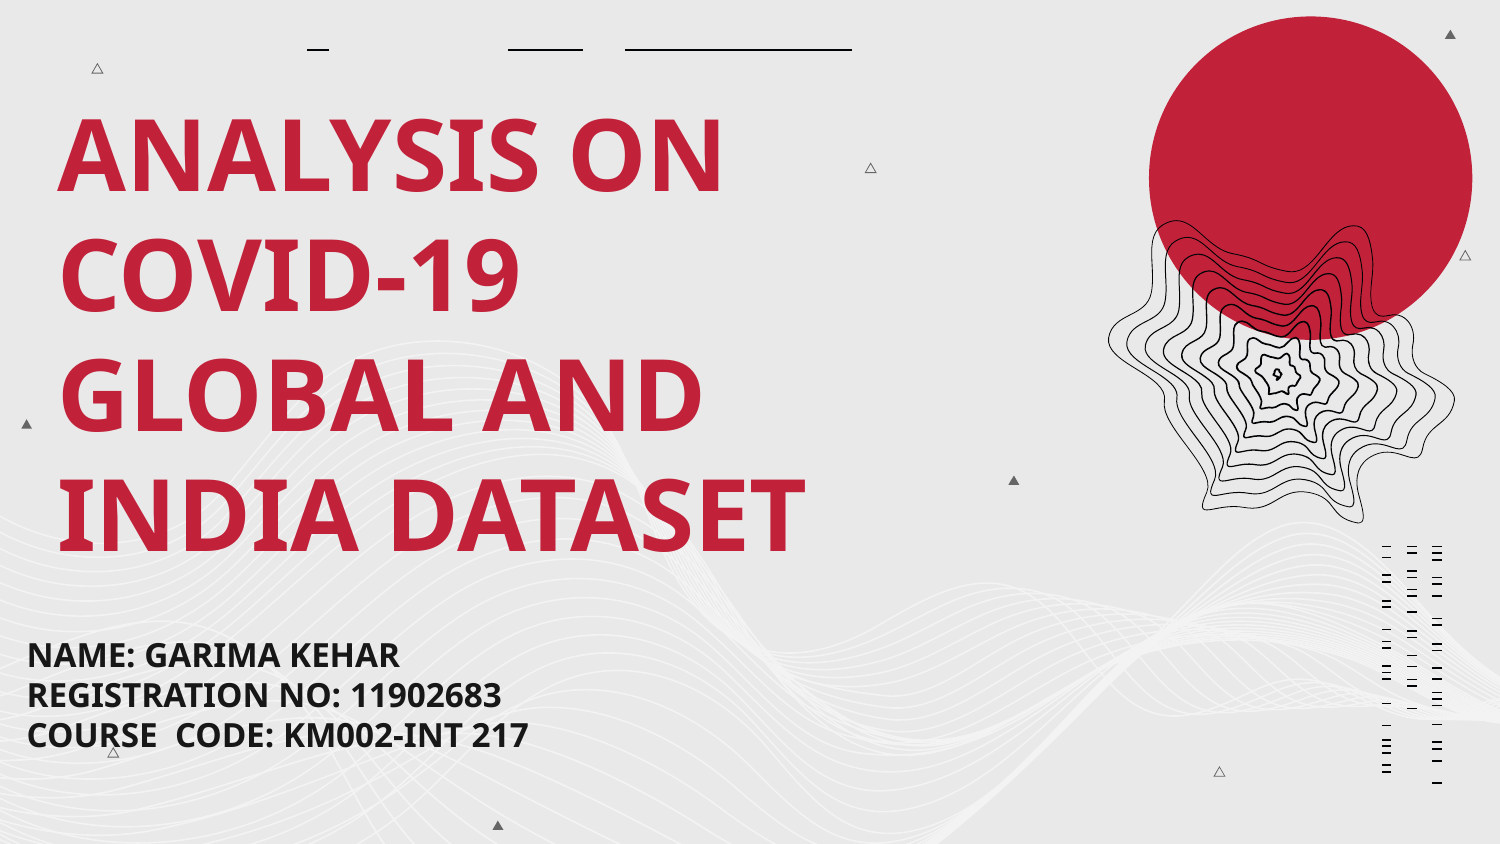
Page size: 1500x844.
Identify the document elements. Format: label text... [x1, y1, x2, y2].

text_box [1105, 16, 1473, 524]
title ANALYSIS ON COVID-19 GLOBAL AND INDIA DATASET [57, 63, 880, 600]
subtitle NAME: GARIMA KEHAR REGISTRATION NO: 11902683 COURSE CODE: KM002-INT 217 [26, 592, 659, 796]
